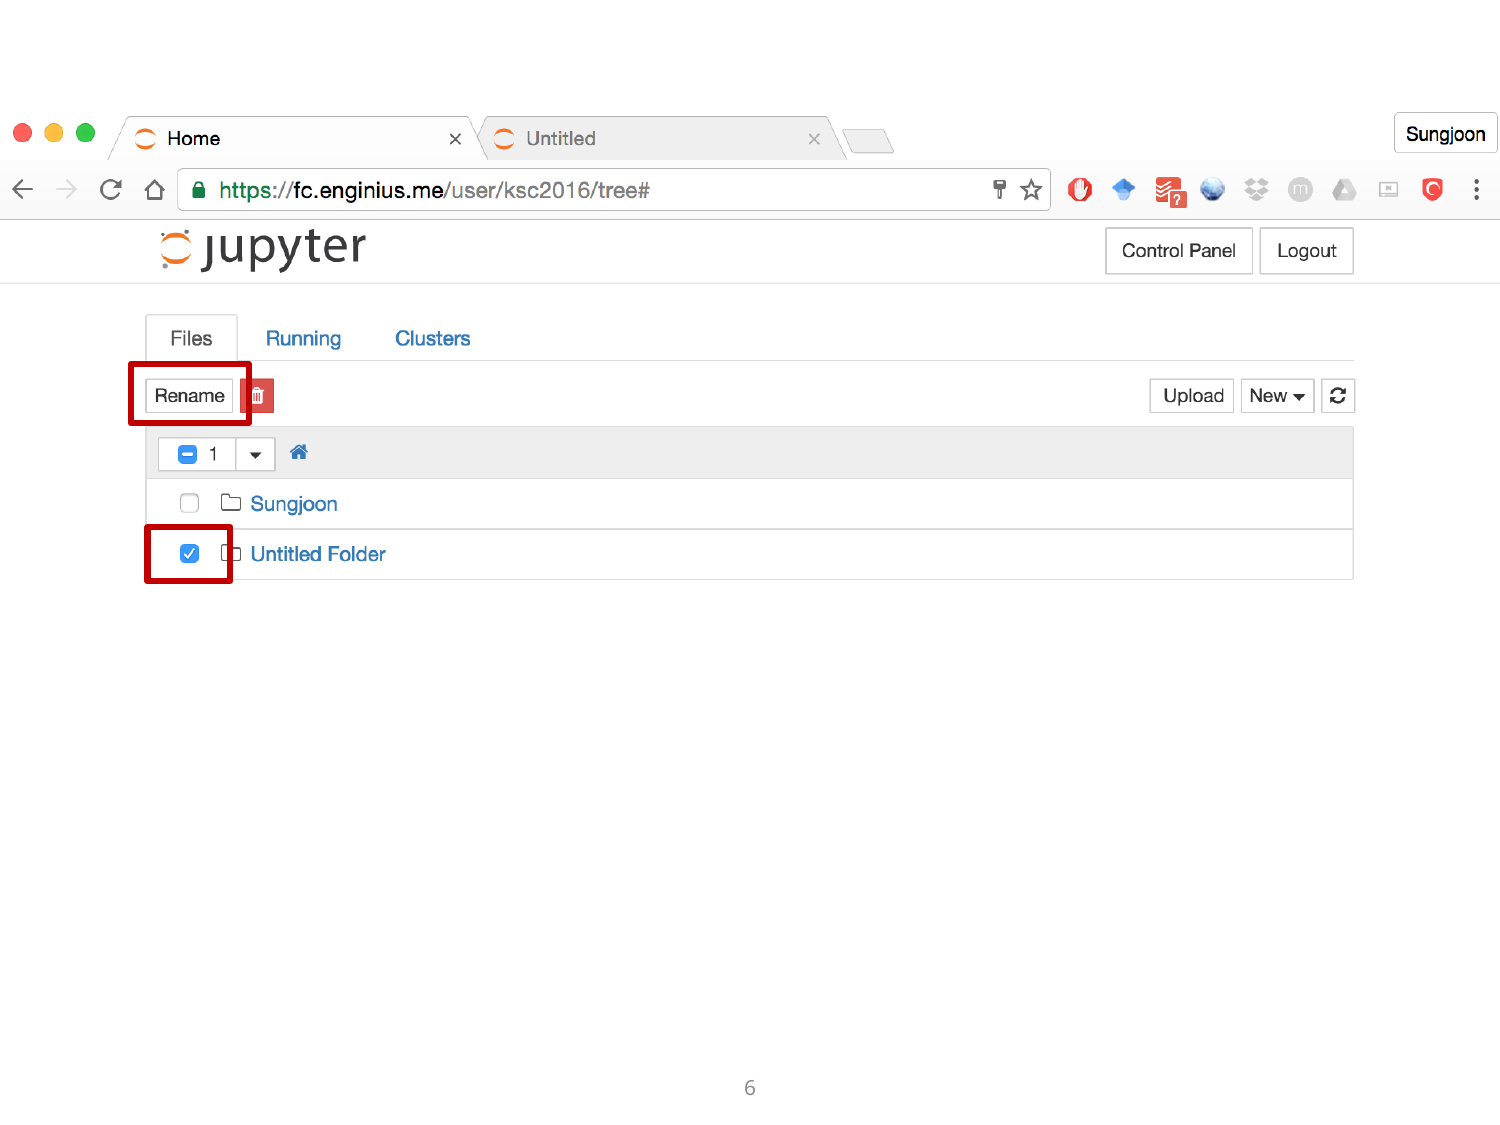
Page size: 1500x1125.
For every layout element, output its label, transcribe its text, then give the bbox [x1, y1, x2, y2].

slide_number 6 [575, 1058, 925, 1119]
picture [0, 103, 1500, 1021]
